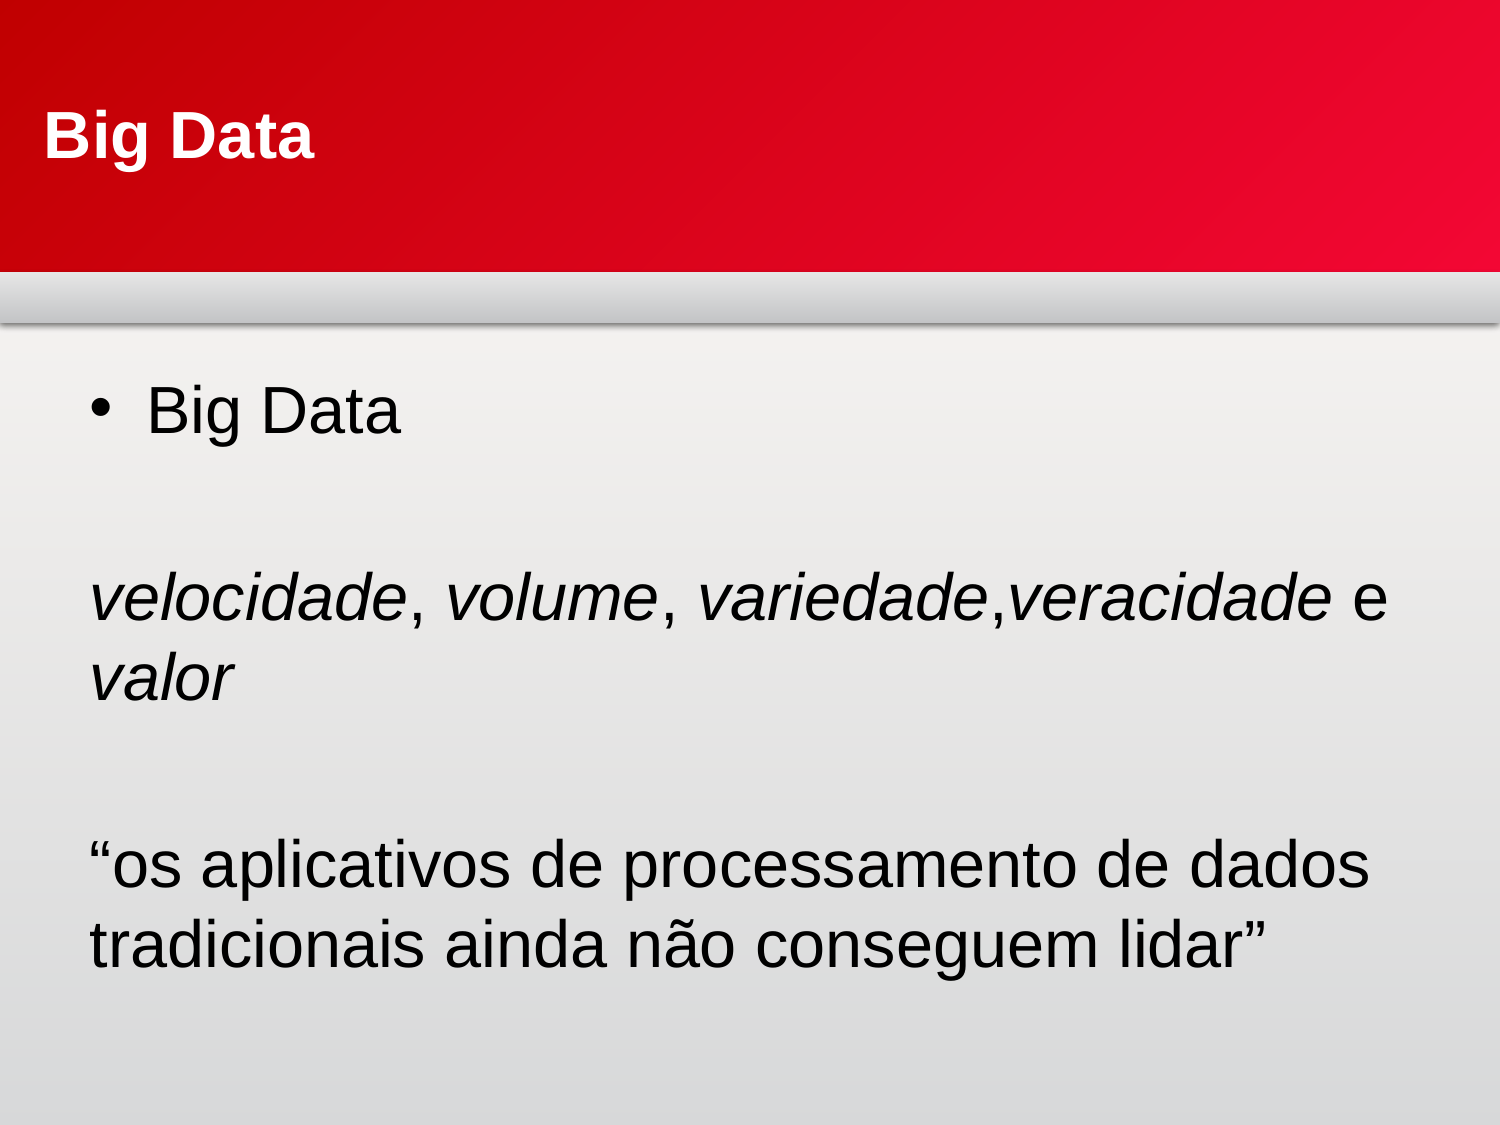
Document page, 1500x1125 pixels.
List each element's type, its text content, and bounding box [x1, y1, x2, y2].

list Big Data velocidade, volume, variedade,veracidade e valor “os aplicativos de processamento de dados tradicionais ainda não conseguem lidar” [75, 359, 1434, 1093]
title Big Data [29, 84, 1447, 237]
